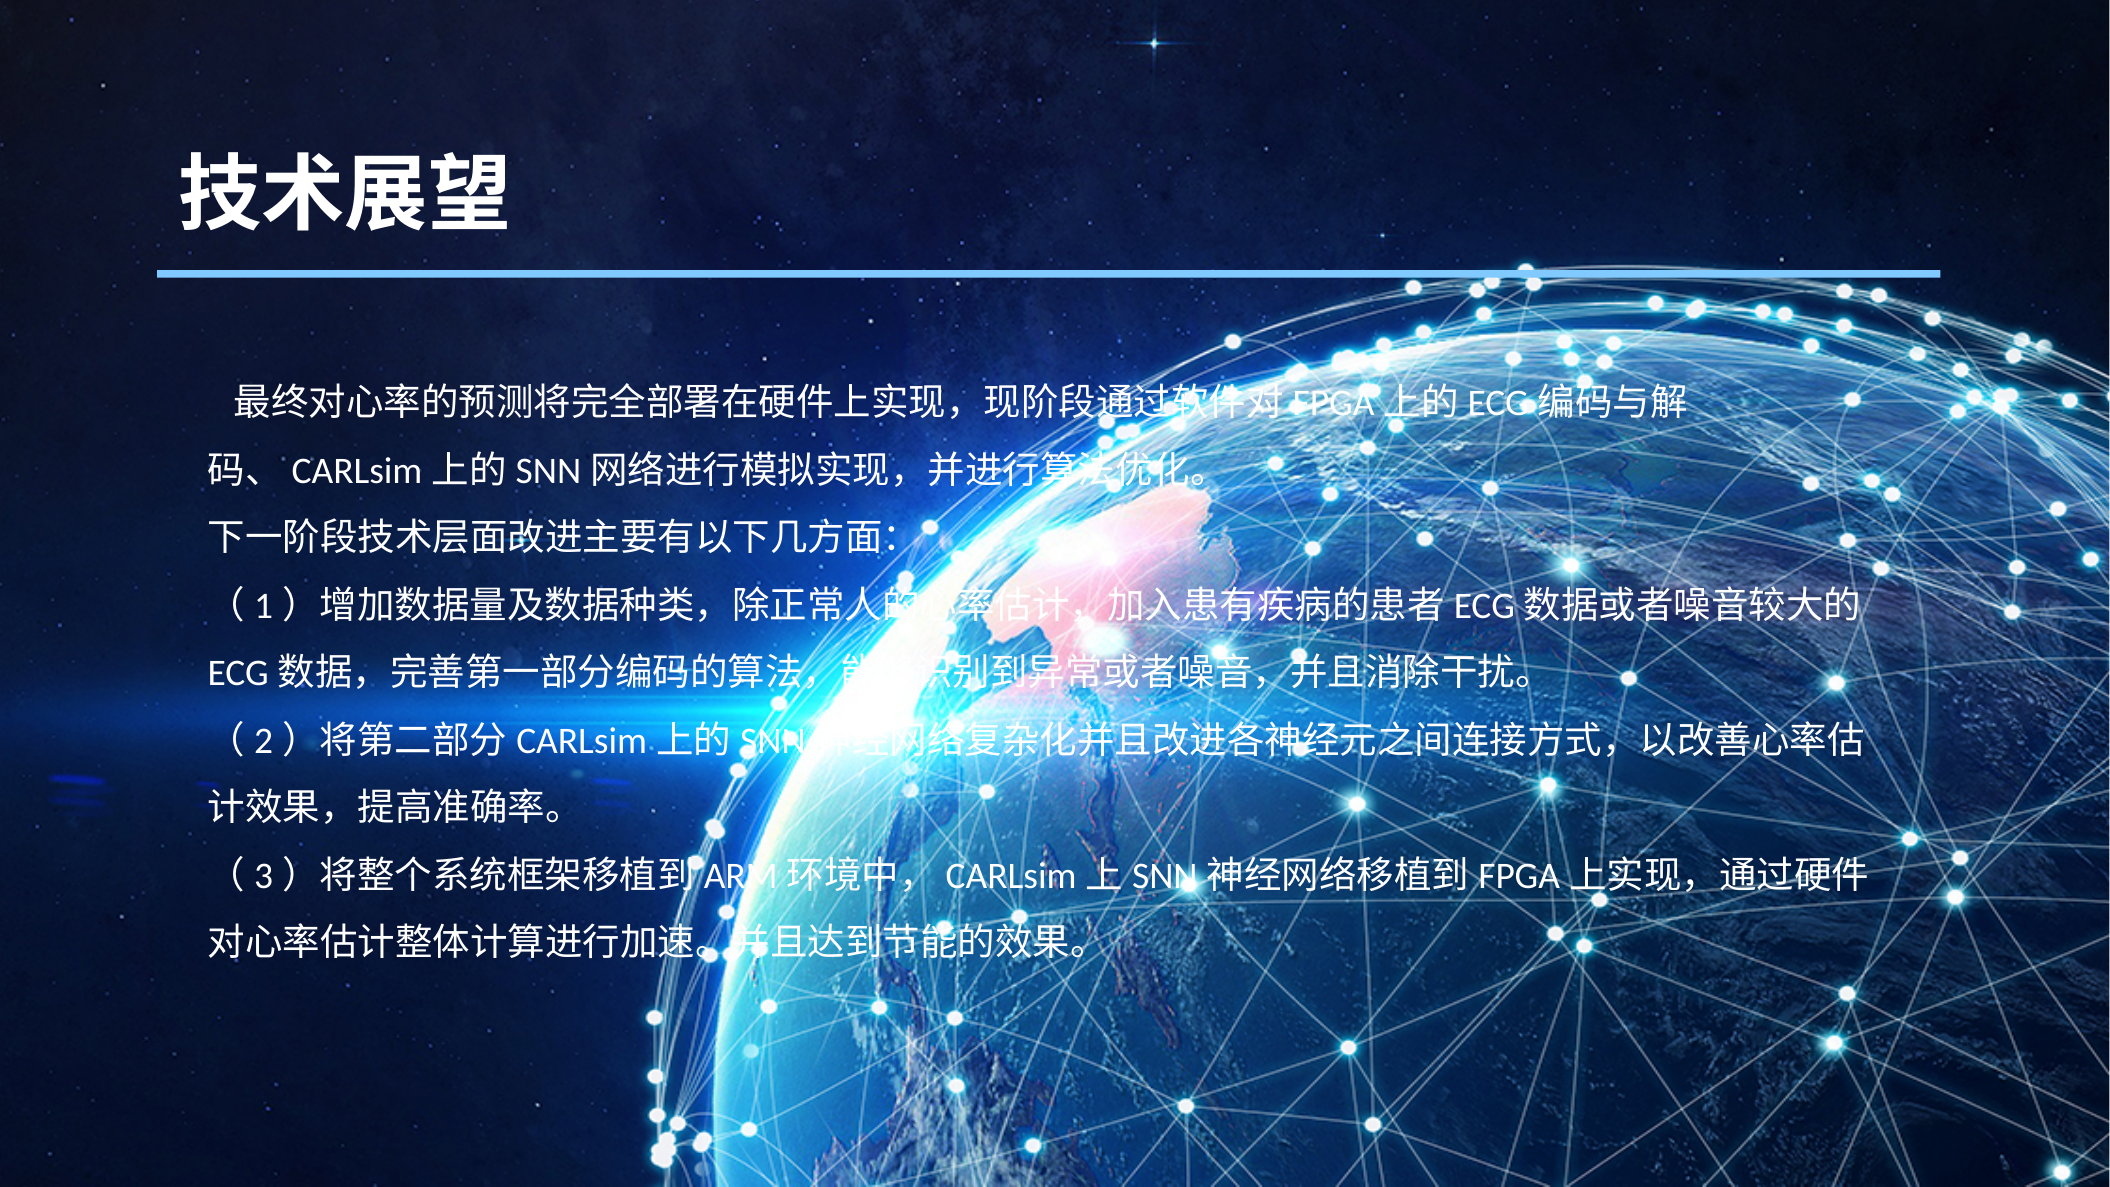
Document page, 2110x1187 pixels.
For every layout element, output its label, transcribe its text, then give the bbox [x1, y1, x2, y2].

text_box [156, 269, 1942, 279]
picture [0, 0, 2110, 1187]
text_box 技术展望 [157, 129, 1072, 251]
text_box 最终对心率的预测将完全部署在硬件上实现，现阶段通过软件对FPGA上的ECG编码与解码、CARLsim上的SNN网络进行模拟实现，并进行算法优化。 下一阶段技术层面改进主要有以下几方面： （1）增加数据量及数据种类，除正常人的心率估计，加入患有疾病的患者ECG数据或者噪音较大的ECG数据，完善第一部分编码的算法，能够识别到异常或者噪音，并且消除干扰。 （2）将第二部分CARLsim上的SNN神经网络复杂化并且改进各神经元之间连接方式，以改善心率估计效果，提高准确率。 （3）将整个系统框架移植到ARM环境中，CARLsim上SNN神经网络移植到FPGA上实现，通过硬件对心率估计整体计算进行加速。并且达到节能的效果。 [186, 345, 1912, 1019]
